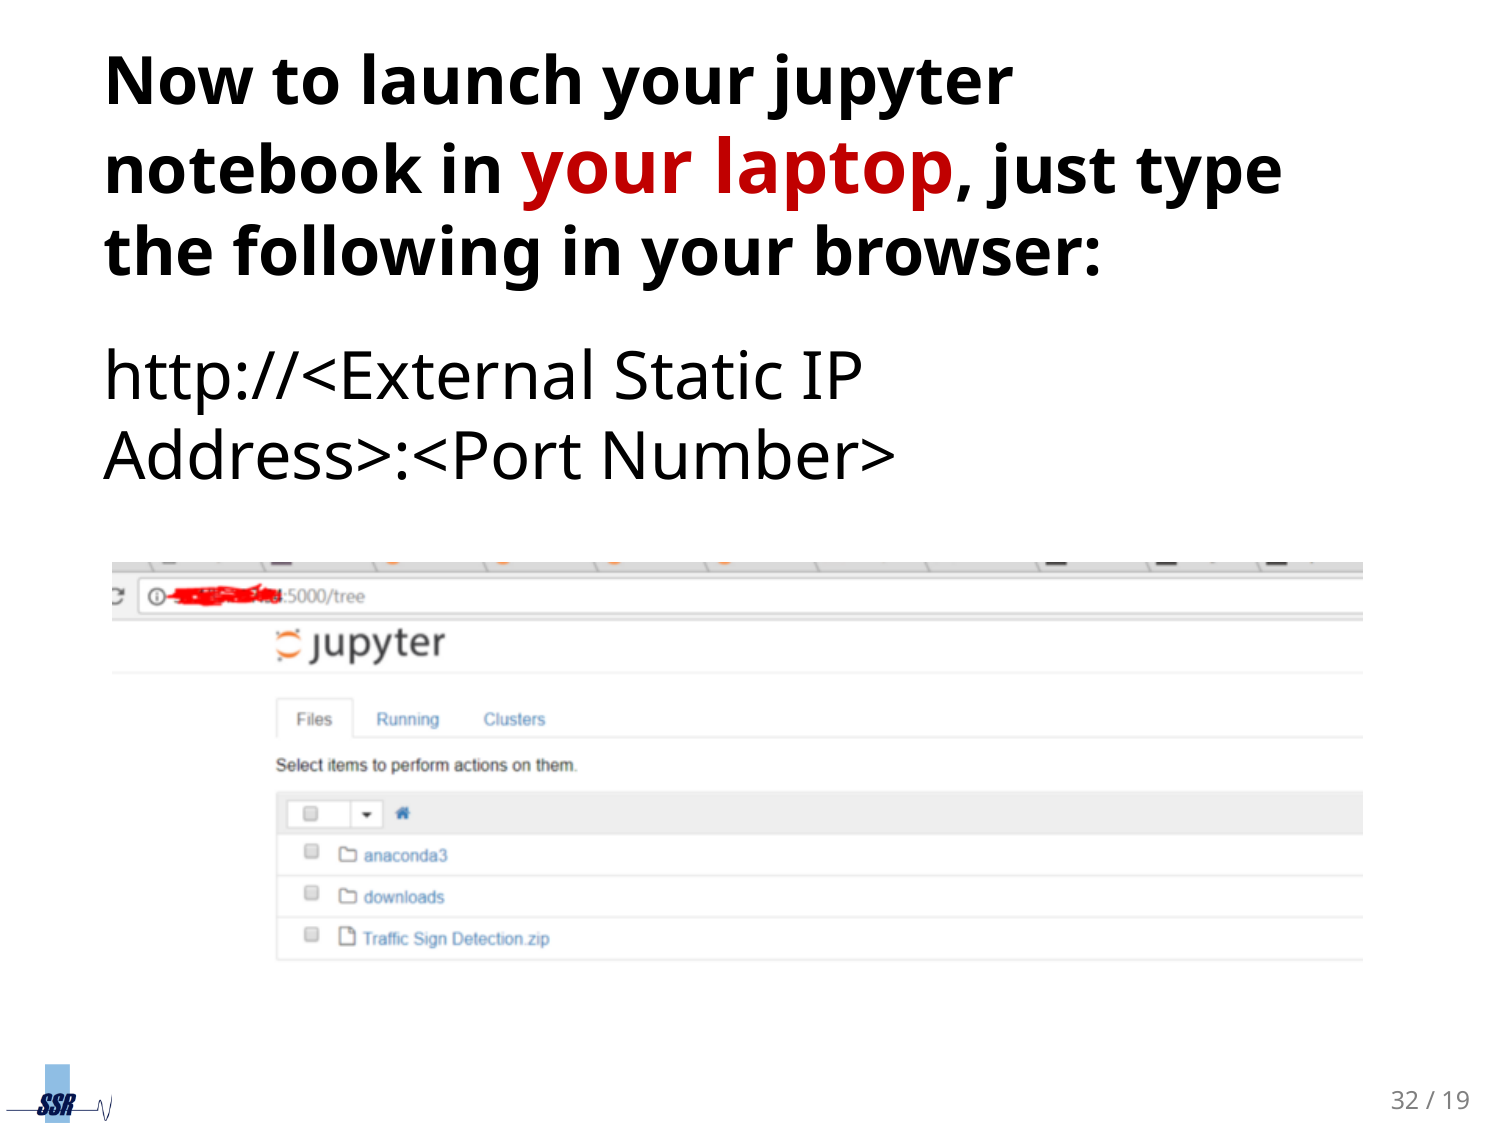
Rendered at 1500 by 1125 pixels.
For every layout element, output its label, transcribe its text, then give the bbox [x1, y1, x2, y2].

picture [1, 562, 1363, 1125]
text_box Now to launch your jupyter notebook in your laptop, just type the following in your browser: http://<External Static IP Address>:<Port Number> [88, 30, 1365, 501]
